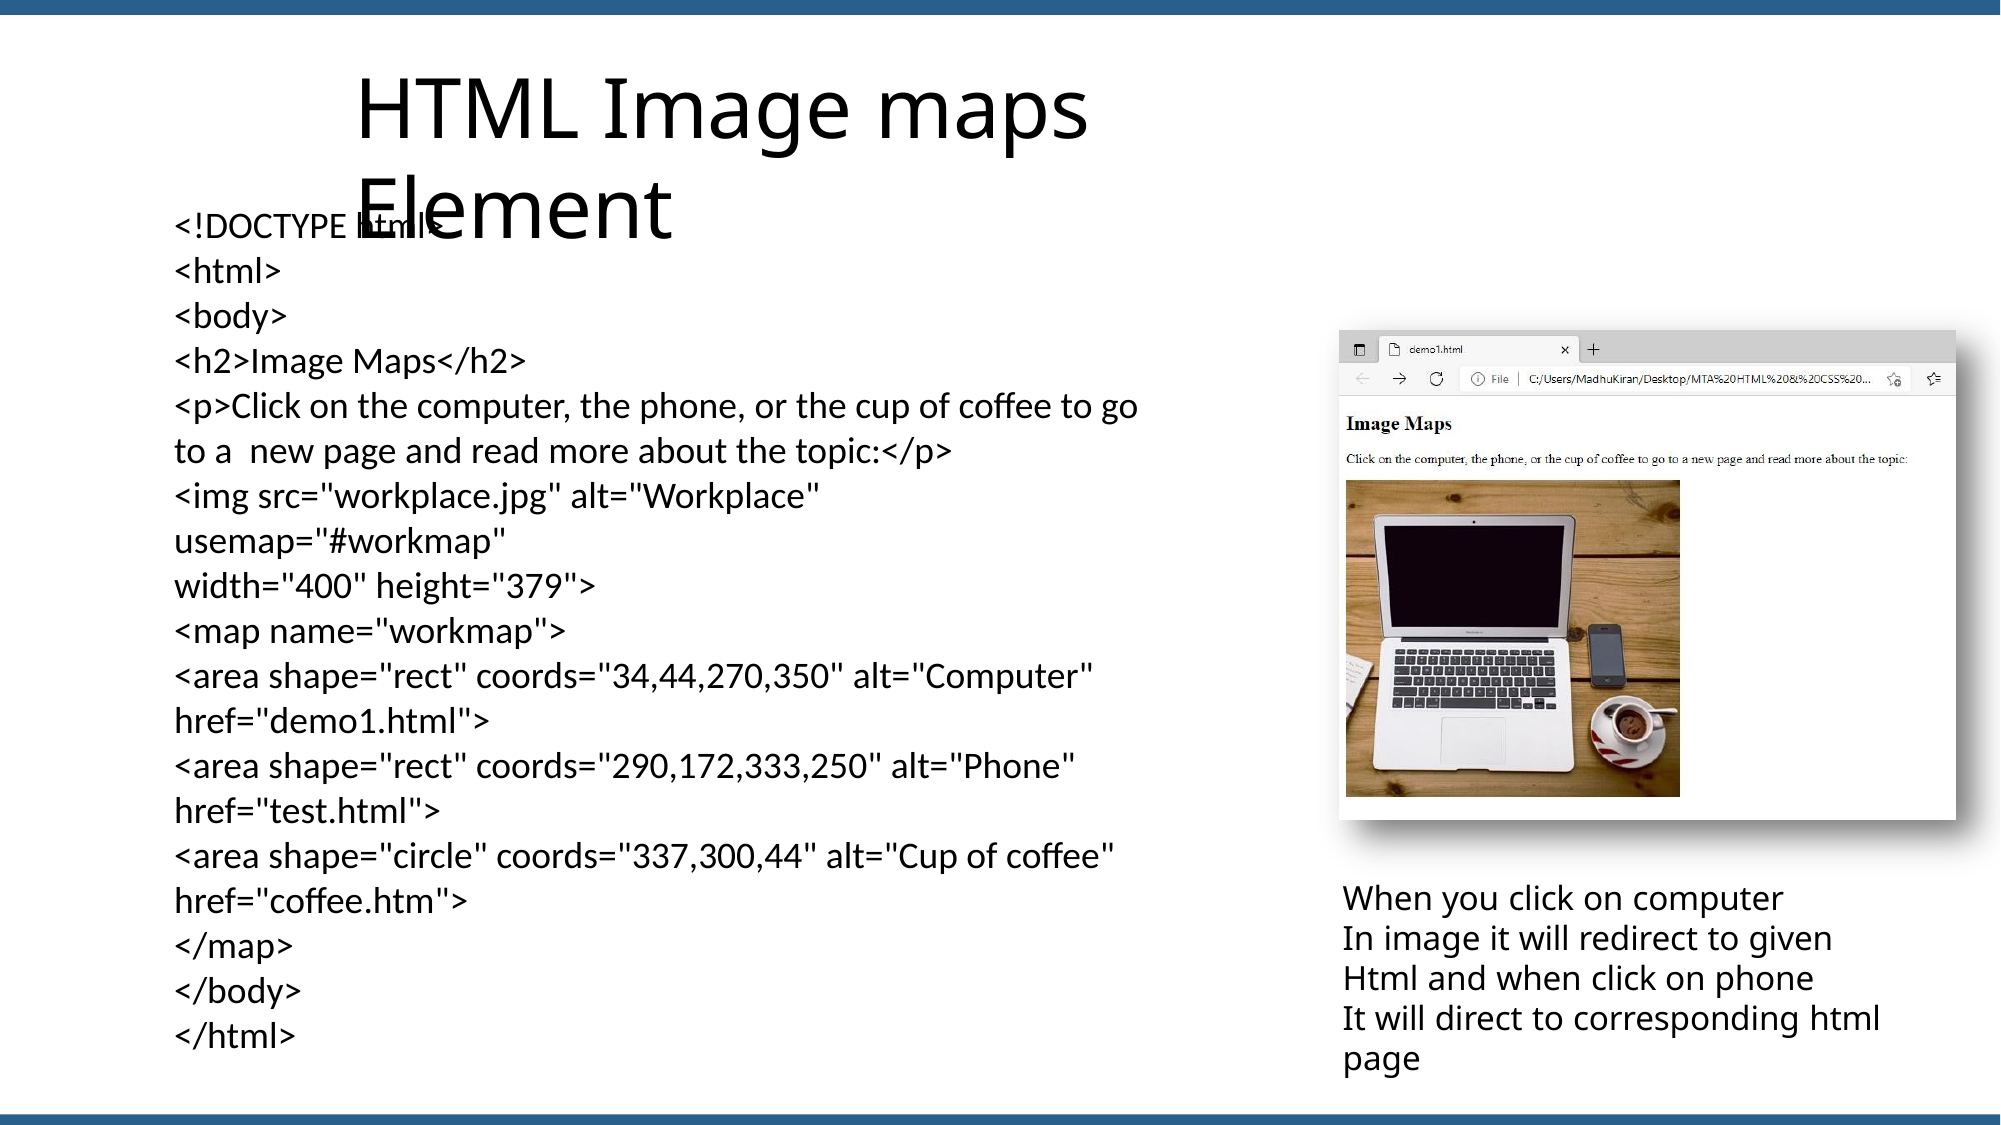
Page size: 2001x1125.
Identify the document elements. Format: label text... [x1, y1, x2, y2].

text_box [1306, 297, 2000, 884]
title HTML Image maps Element [352, 52, 1391, 255]
text_box When you click on computer In image it will redirect to given Html and when click on phone It will direct to corresponding html page [1340, 892, 1923, 1077]
text_box <!DOCTYPE html> <html> <body> <h2>Image Maps</h2> <p>Click on the computer, the phone, or the cup of coffee to go to a new page and read more about the topic:</p> <img src="workplace.jpg" alt="Workplace" usemap="#workmap" width="400" height="379"> <map name="workmap"> <area shape="rect" coords="34,44,270,350" alt="Computer" href="demo1.html"> <area shape="rect" coords="290,172,333,250" alt="Phone" href="test.html"> <area shape="circle" coords="337,300,44" alt="Cup of coffee" href="coffee.htm"> </map> </body> </html> [159, 193, 1160, 1064]
